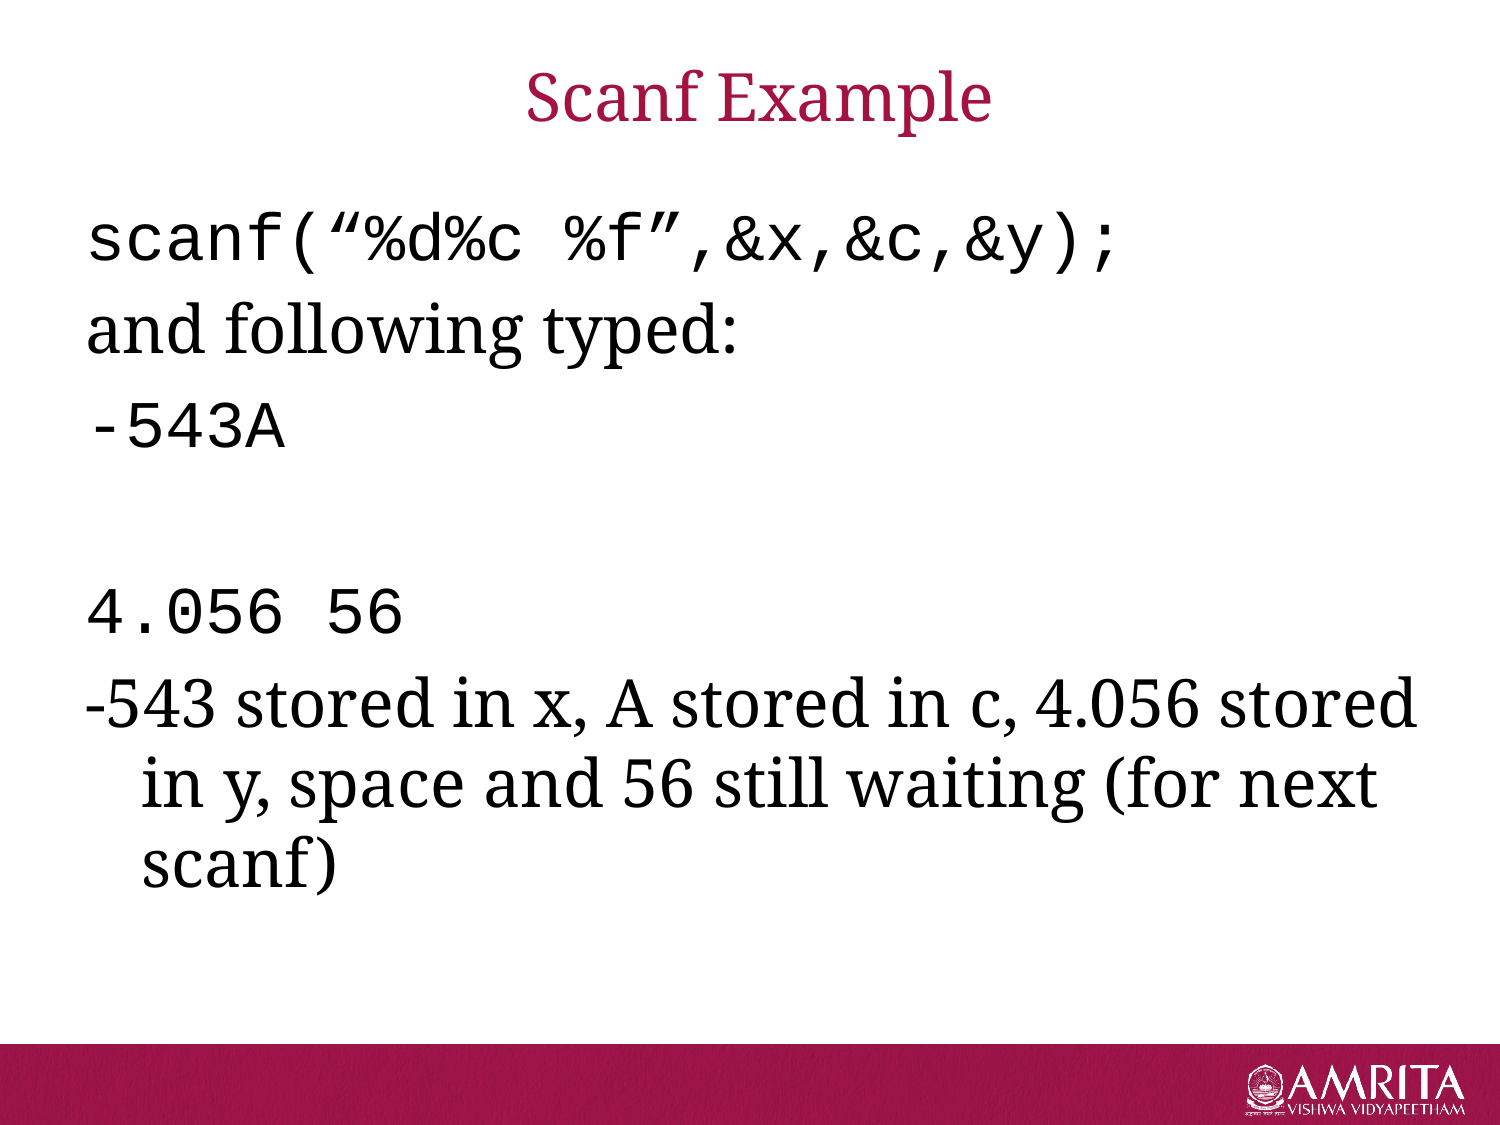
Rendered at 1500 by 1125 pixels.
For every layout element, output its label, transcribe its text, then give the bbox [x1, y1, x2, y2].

title Scanf Example [70, 57, 1450, 134]
picture [0, 1044, 1500, 1125]
list scanf(“%d%c %f”,&x,&c,&y); and following typed: -543A 4.056 56 -543 stored in x, A stored in c, 4.056 stored in y, space and 56 still waiting (for next scanf) [70, 186, 1450, 992]
